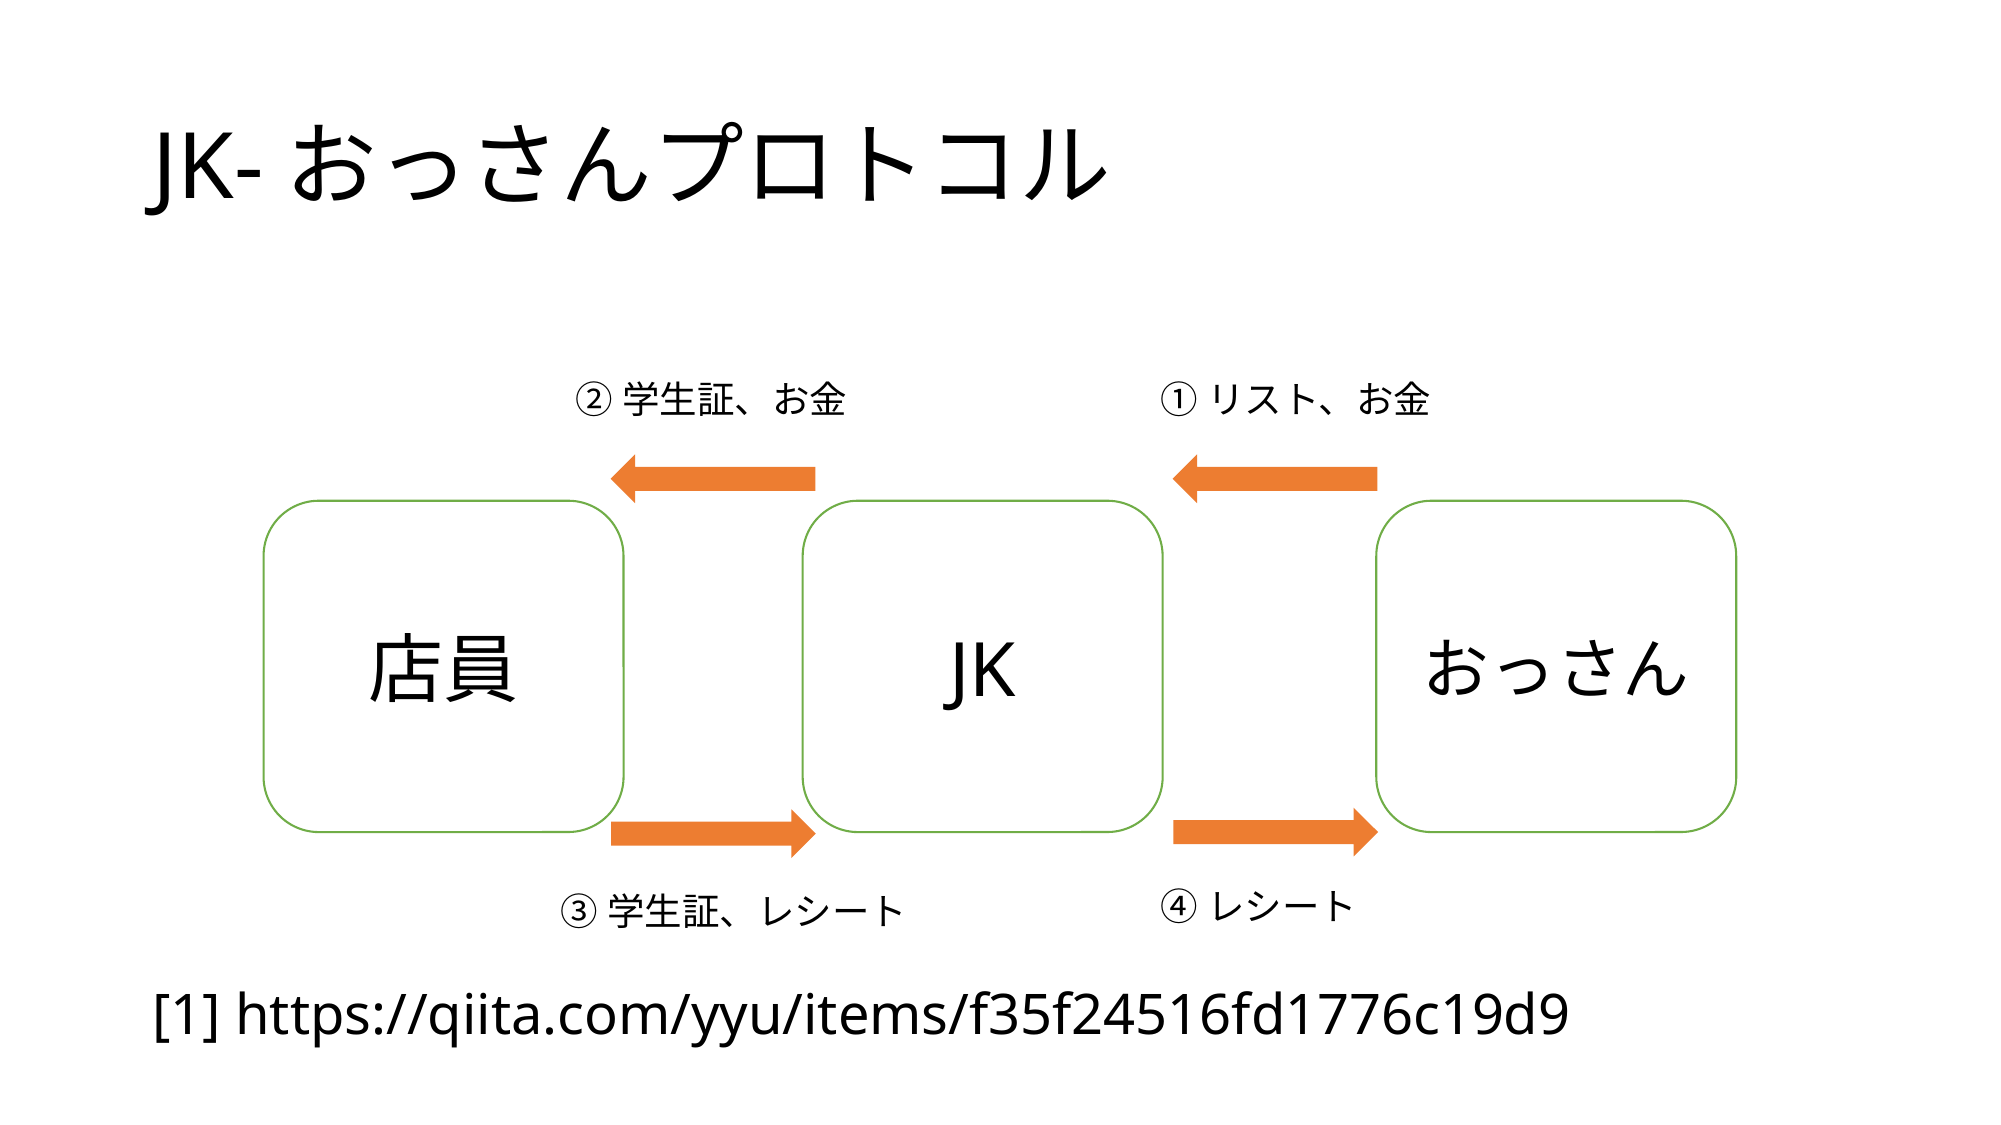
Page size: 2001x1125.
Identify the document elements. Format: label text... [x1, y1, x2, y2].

text_box ③学生証、レシート [546, 880, 954, 941]
text_box ④レシート [1146, 875, 1554, 936]
list [1] https://qiita.com/yyu/items/f35f24516fd1776c19d9 [137, 249, 1863, 1055]
text_box おっさん [1375, 499, 1738, 834]
text_box [1172, 454, 1378, 504]
text_box [610, 454, 816, 504]
title JK-おっさんプロトコル [137, 59, 1863, 249]
text_box [611, 809, 816, 859]
text_box JK [801, 499, 1164, 834]
text_box 店員 [262, 499, 625, 834]
text_box ①リスト、お金 [1146, 369, 1554, 429]
text_box ②学生証、お金 [561, 369, 969, 429]
text_box [1173, 807, 1379, 857]
